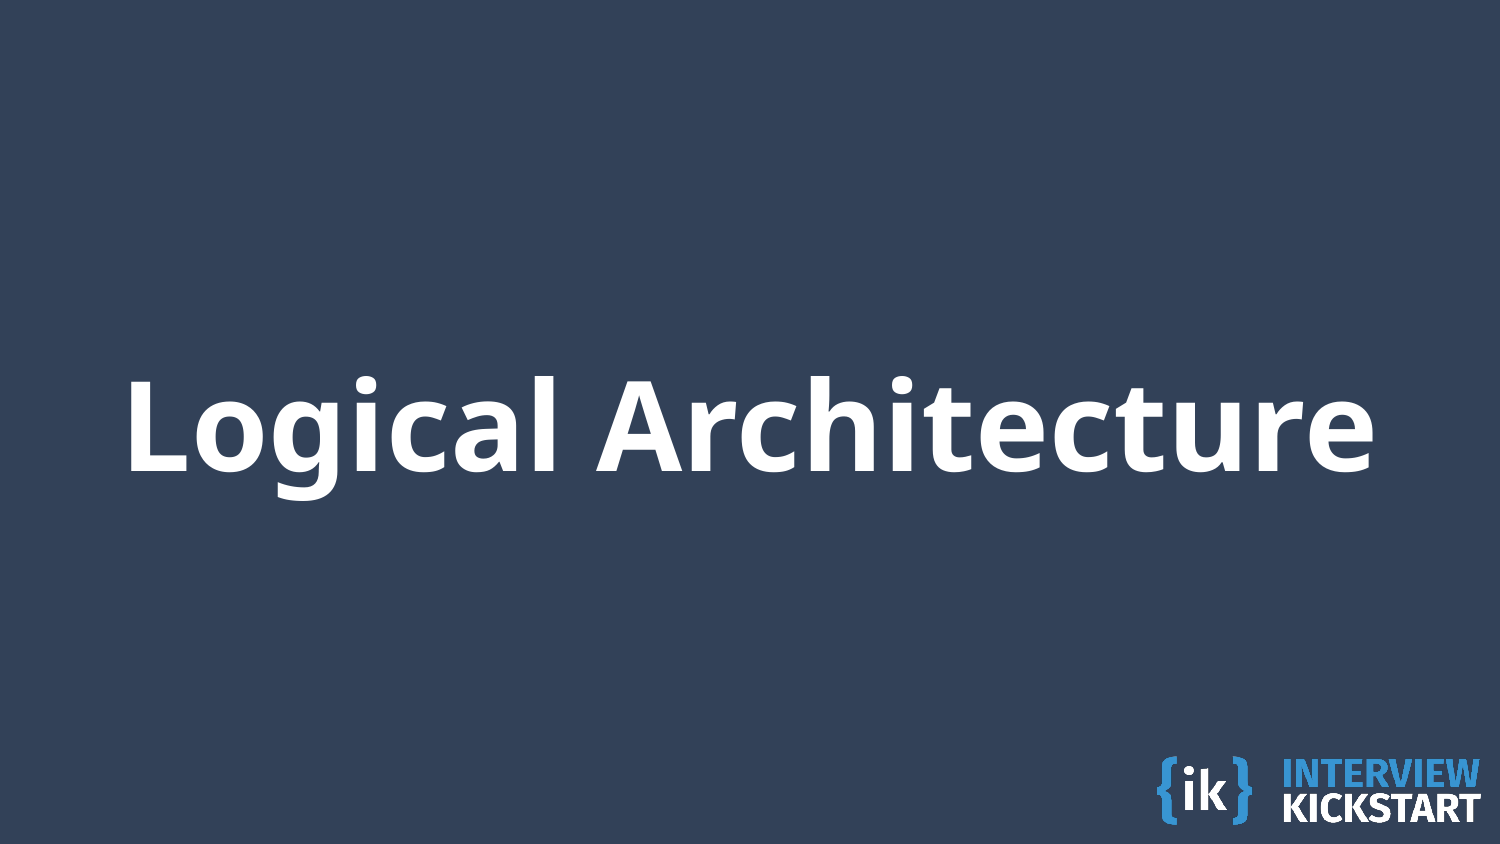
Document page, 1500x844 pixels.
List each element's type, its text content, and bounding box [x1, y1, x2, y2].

picture [1151, 751, 1491, 830]
title Logical Architecture [51, 261, 1449, 583]
